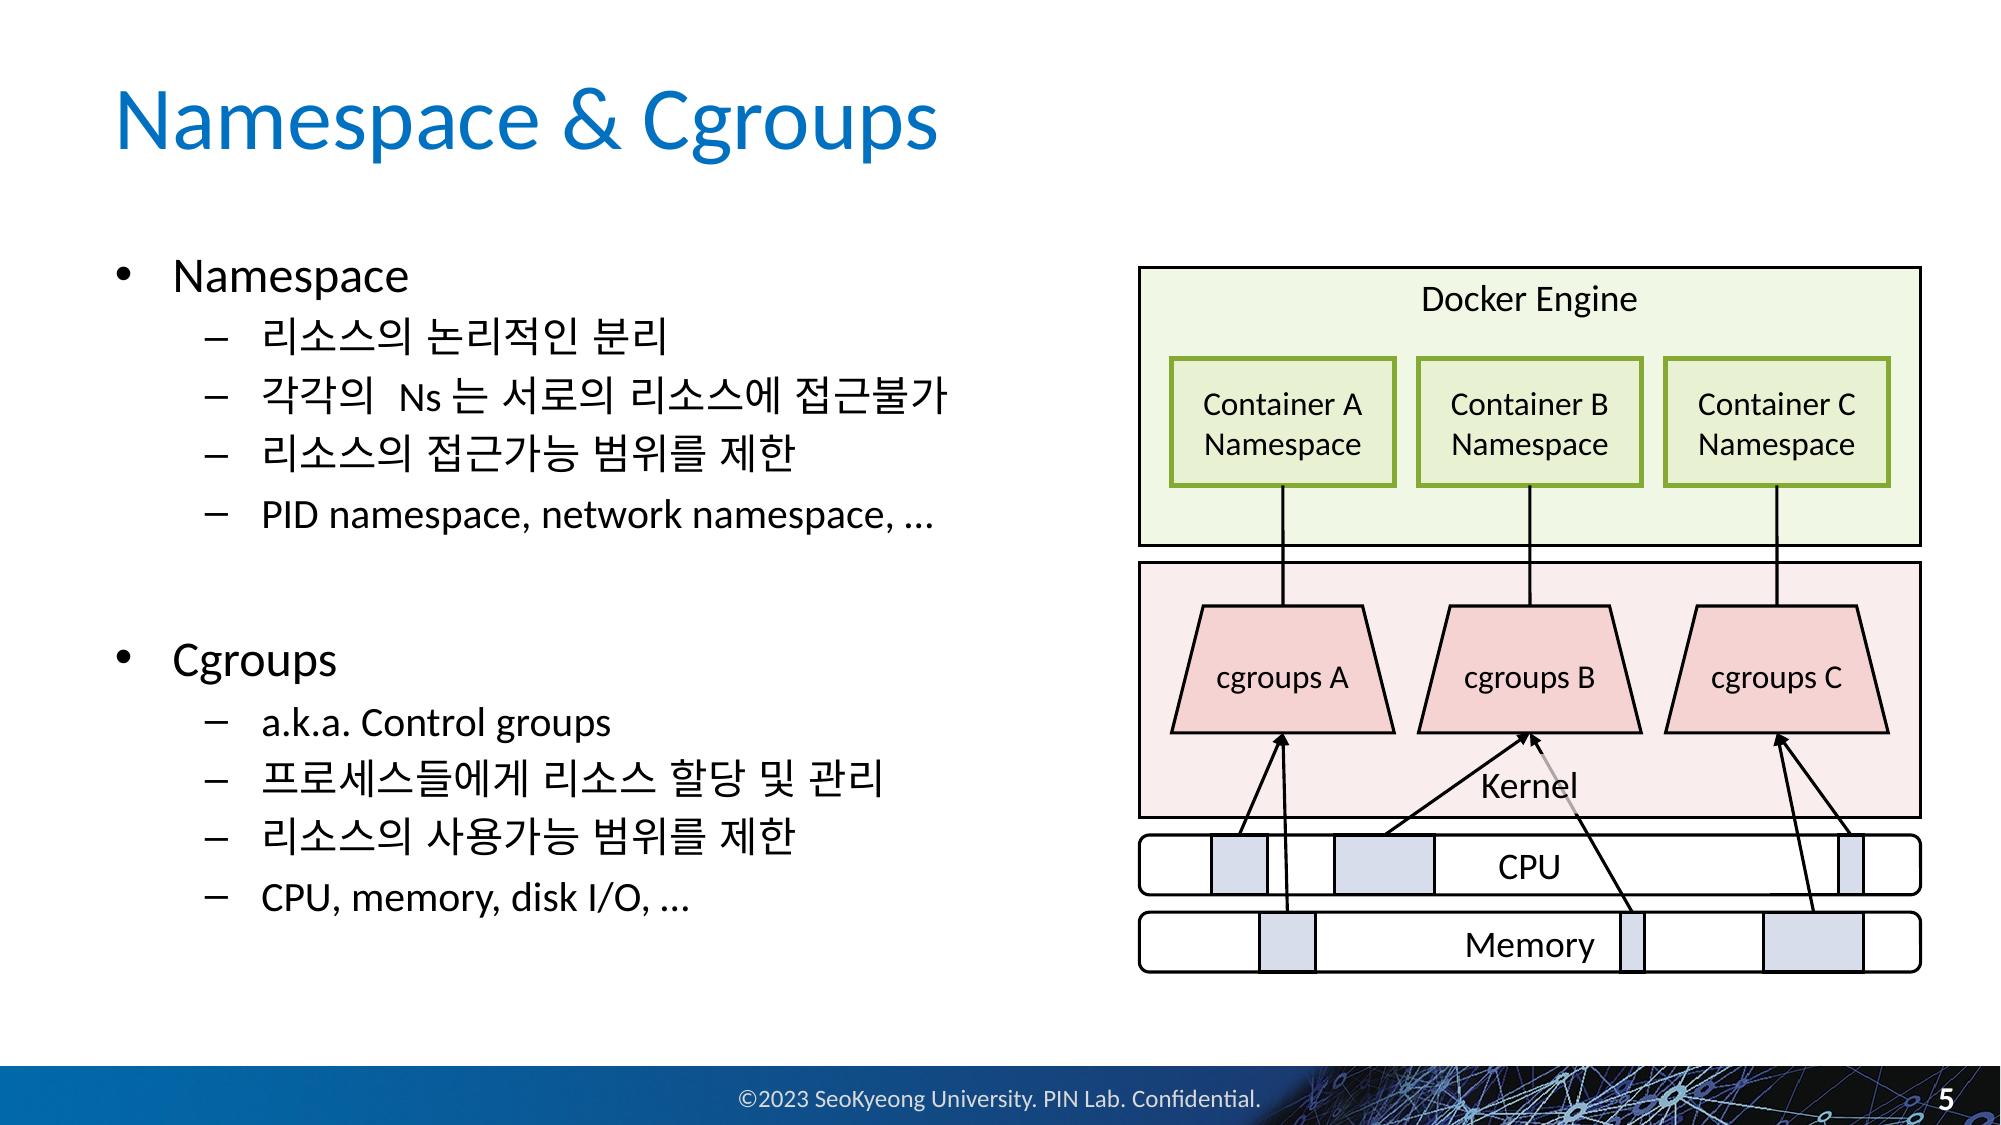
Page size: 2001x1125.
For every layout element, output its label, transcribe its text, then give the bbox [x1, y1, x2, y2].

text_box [1776, 732, 1814, 913]
text_box [1763, 912, 1864, 973]
title Namespace & Cgroups [99, 45, 1745, 200]
text_box [1139, 267, 1921, 546]
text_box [1384, 732, 1530, 835]
text_box CPU [1288, 834, 1529, 896]
text_box Docker Engine [1406, 266, 1654, 327]
text_box CPU [1138, 834, 1282, 896]
text_box cgroups B [1418, 605, 1642, 734]
text_box [1838, 834, 1864, 895]
text_box [1900, 562, 1921, 818]
text_box Container A Namespace [1171, 358, 1395, 486]
text_box cgroups A [1170, 605, 1395, 734]
picture [0, 1066, 2001, 1125]
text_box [1239, 732, 1282, 835]
text_box CPU [1633, 834, 1776, 896]
text_box Memory [1289, 911, 1620, 973]
text_box CPU [1814, 834, 1922, 896]
text_box [1620, 912, 1645, 973]
text_box [1334, 834, 1435, 895]
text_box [1282, 732, 1288, 913]
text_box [1529, 732, 1633, 913]
text_box cgroups C [1664, 605, 1889, 734]
text_box Container B Namespace [1418, 358, 1642, 486]
text_box Memory [1138, 911, 1282, 973]
text_box [1211, 834, 1268, 895]
slide_number 5 [1519, 1067, 1970, 1125]
text_box Container C Namespace [1665, 358, 1889, 486]
list Namespace 리소스의 논리적인 분리 각각의 Ns는 서로의 리소스에 접근불가 리소스의 접근가능 범위를 제한 PID namespace, network namespace, … Cgroups a.k.a. Control groups 프로세스들에게 리소스 할당 및 관리 리소스의 사용가능 범위를 제한 CPU, memory, disk I/O, … [99, 235, 1900, 1050]
text_box Memory [1634, 911, 1776, 973]
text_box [1814, 732, 1851, 835]
text_box Memory [1816, 911, 1922, 973]
text_box [1259, 912, 1316, 973]
